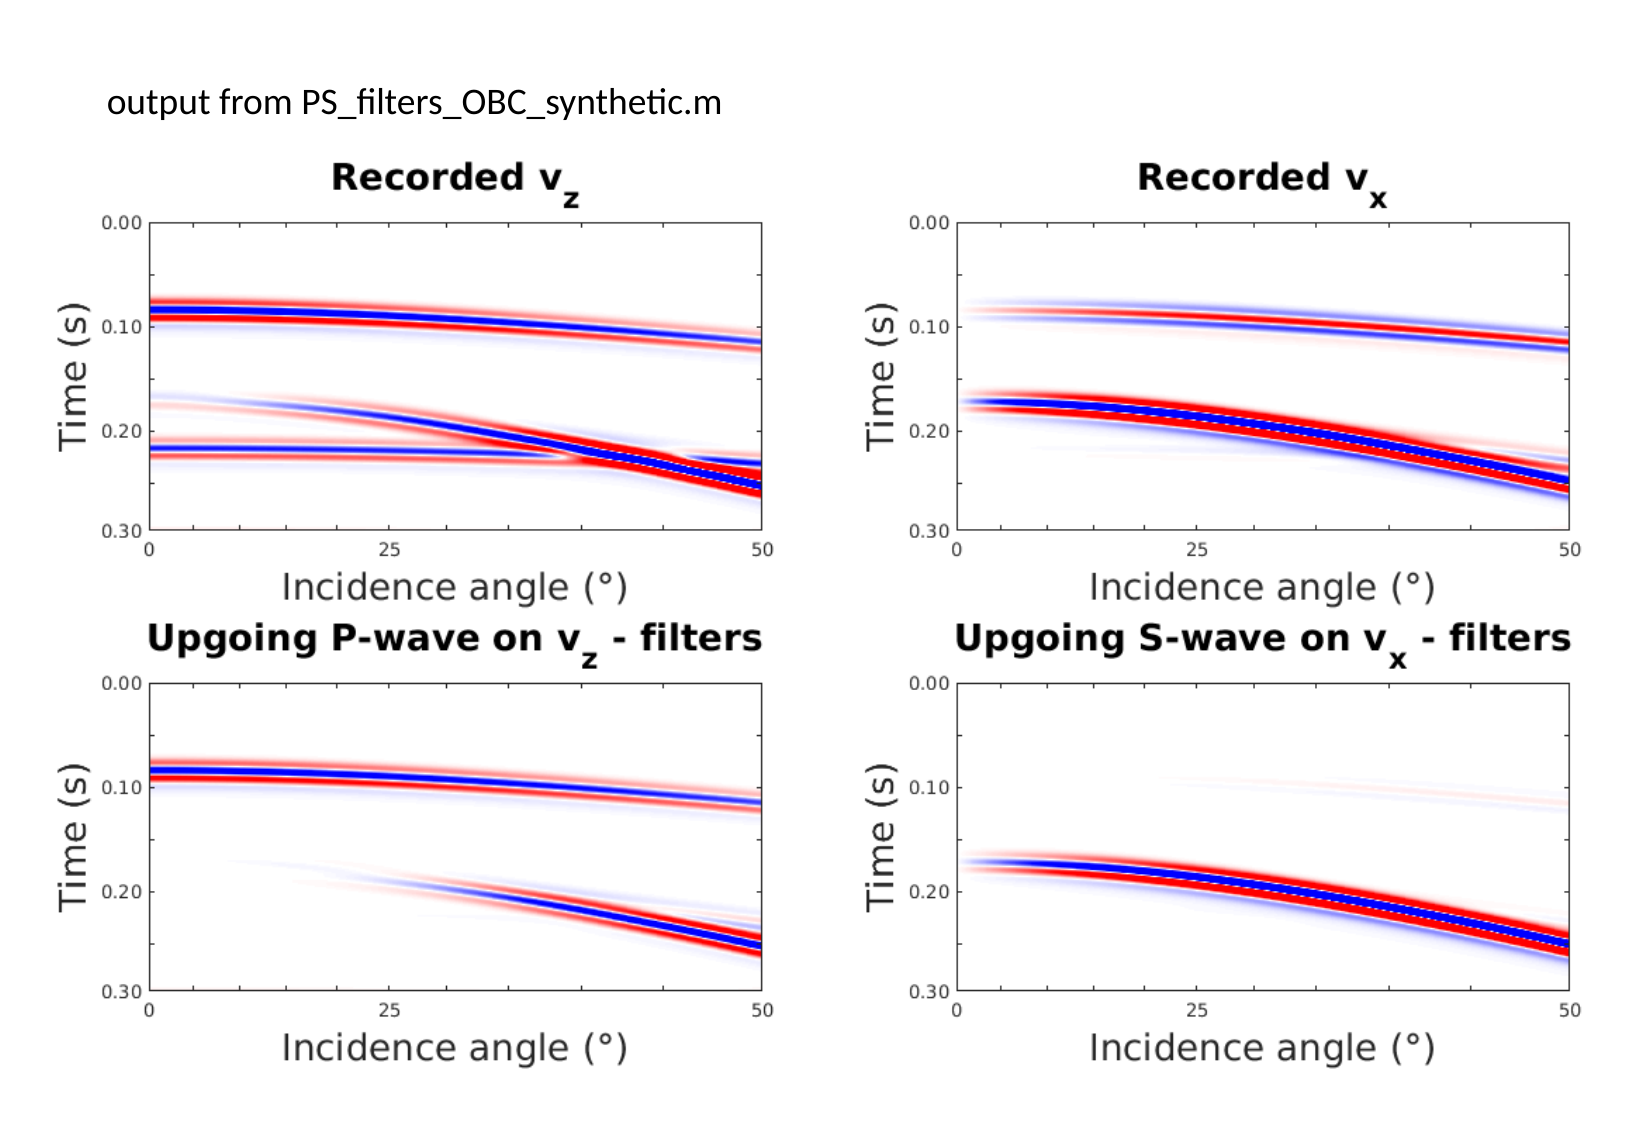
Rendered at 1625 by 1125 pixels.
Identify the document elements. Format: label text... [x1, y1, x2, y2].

text_box output from PS_filters_OBC_synthetic.m [92, 69, 739, 130]
picture [38, 135, 1587, 1083]
